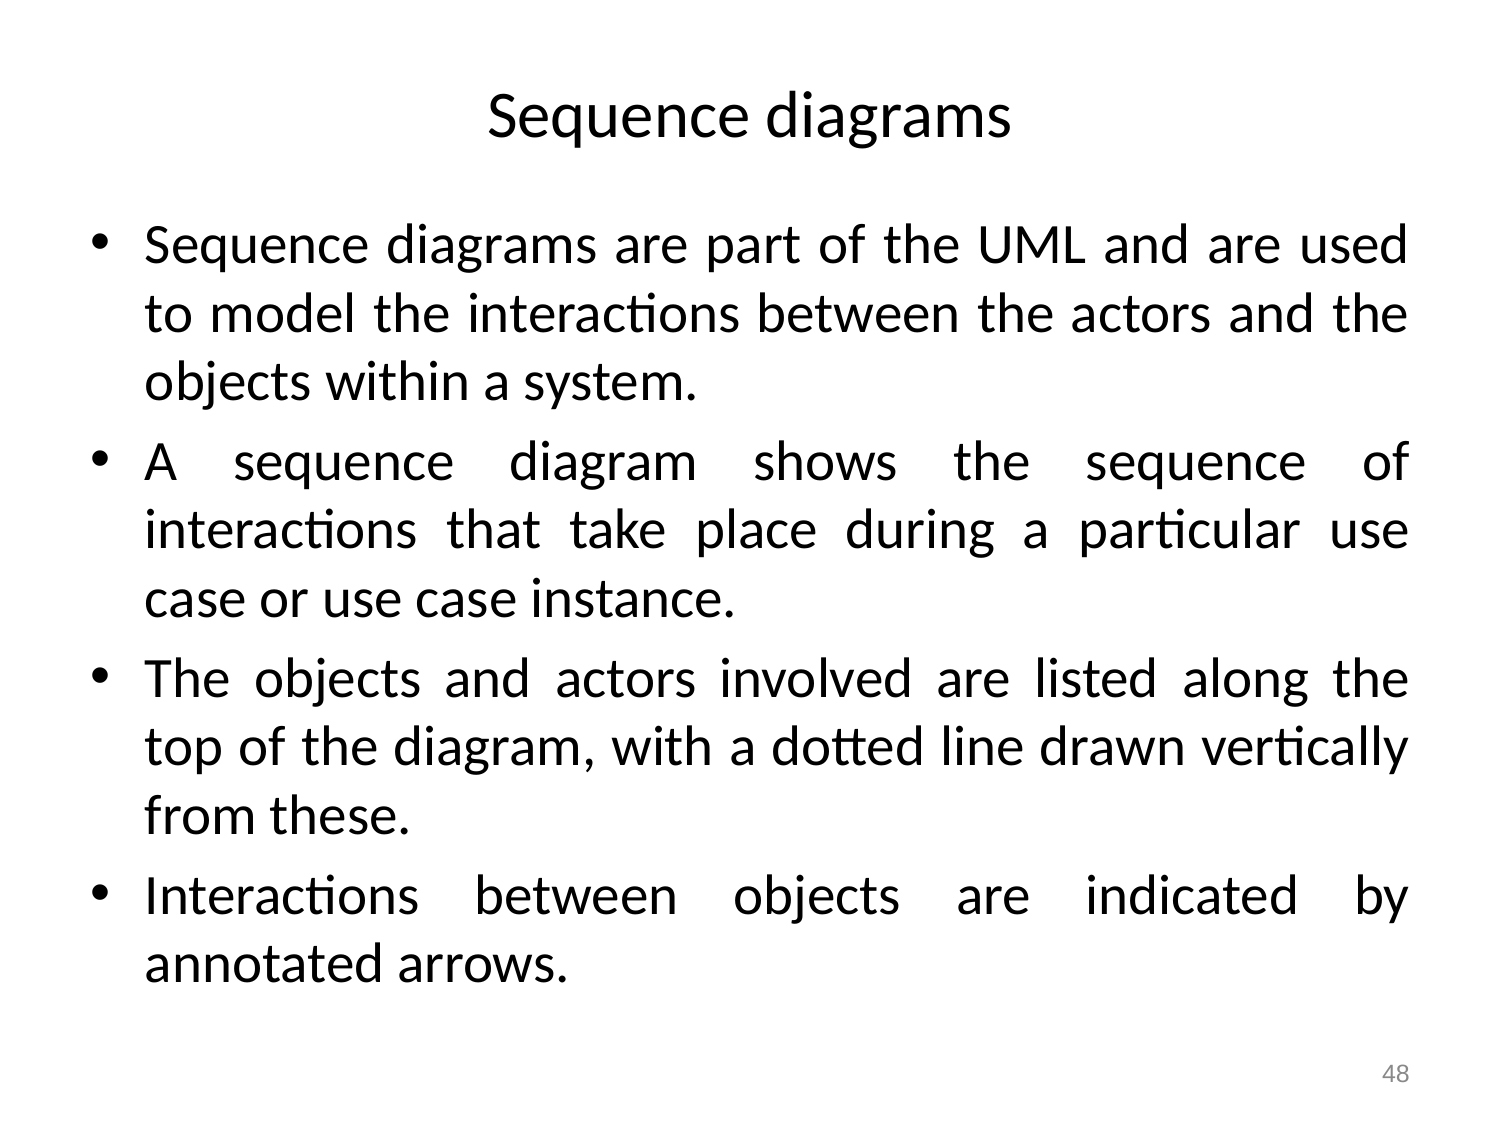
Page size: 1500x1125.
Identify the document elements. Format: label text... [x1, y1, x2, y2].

slide_number 48 [1074, 1042, 1425, 1103]
title Sequence diagrams [75, 45, 1425, 176]
list Sequence diagrams are part of the UML and are used to model the interactions between the actors and the objects within a system. A sequence diagram shows the sequence of interactions that take place during a particular use case or use case instance. The objects and actors involved are listed along the top of the diagram, with a dotted line drawn vertically from these. Interactions between objects are indicated by annotated arrows. [75, 199, 1425, 1005]
